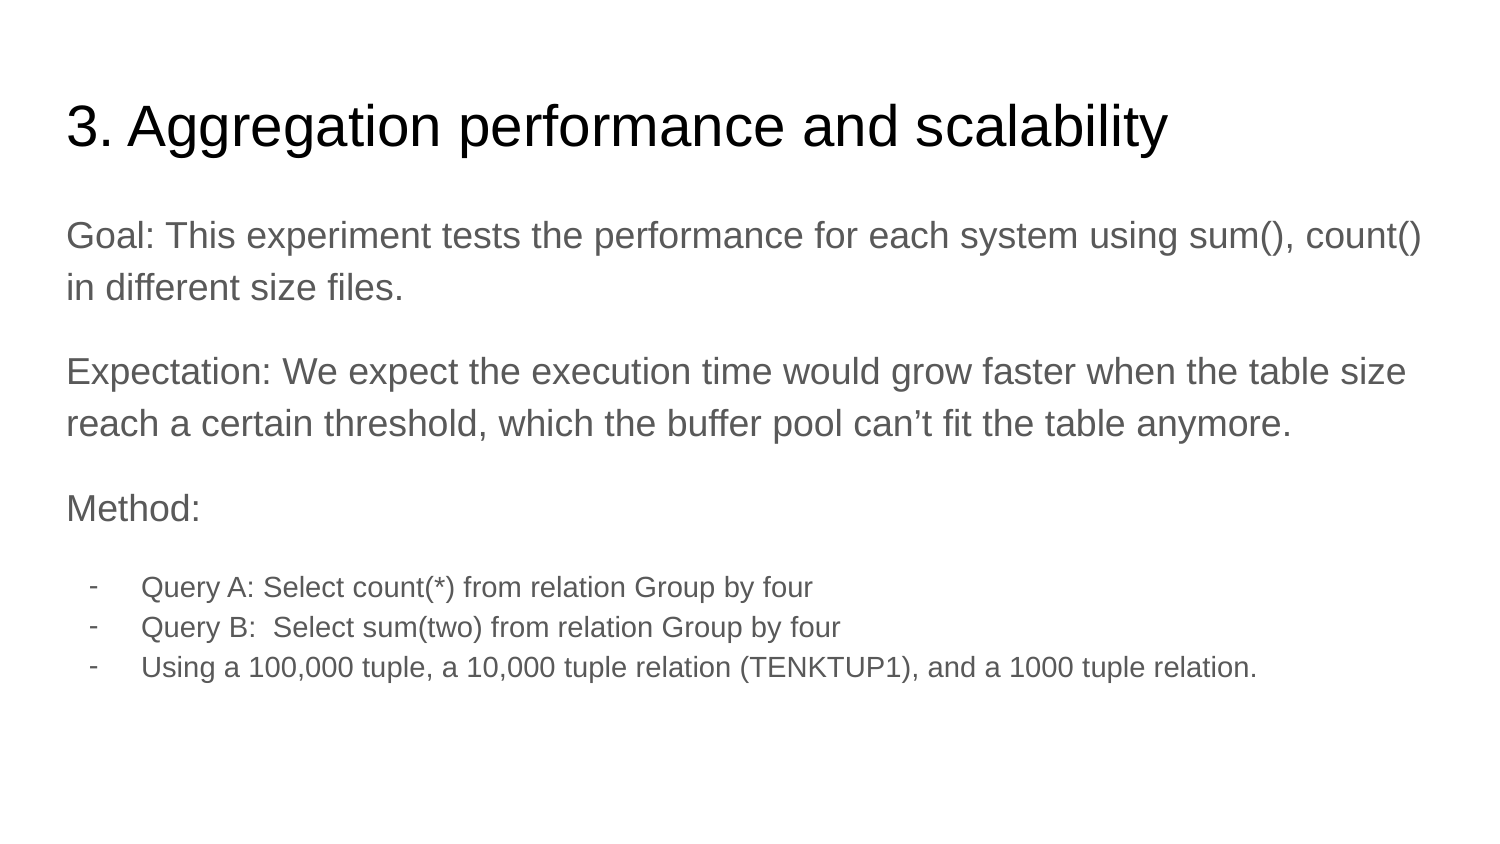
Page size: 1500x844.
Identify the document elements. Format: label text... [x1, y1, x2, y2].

title 3. Aggregation performance and scalability [51, 72, 1449, 167]
list Goal: This experiment tests the performance for each system using sum(), count() in different size files. Expectation: We expect the execution time would grow faster when the table size reach a certain threshold, which the buffer pool can’t fit the table anymore. Method: Query A: Select count(*) from relation Group by four Query B: Select sum(two) from relation Group by four Using a 100,000 tuple, a 10,000 tuple relation (TENKTUP1), and a 1000 tuple relation. [51, 189, 1449, 750]
